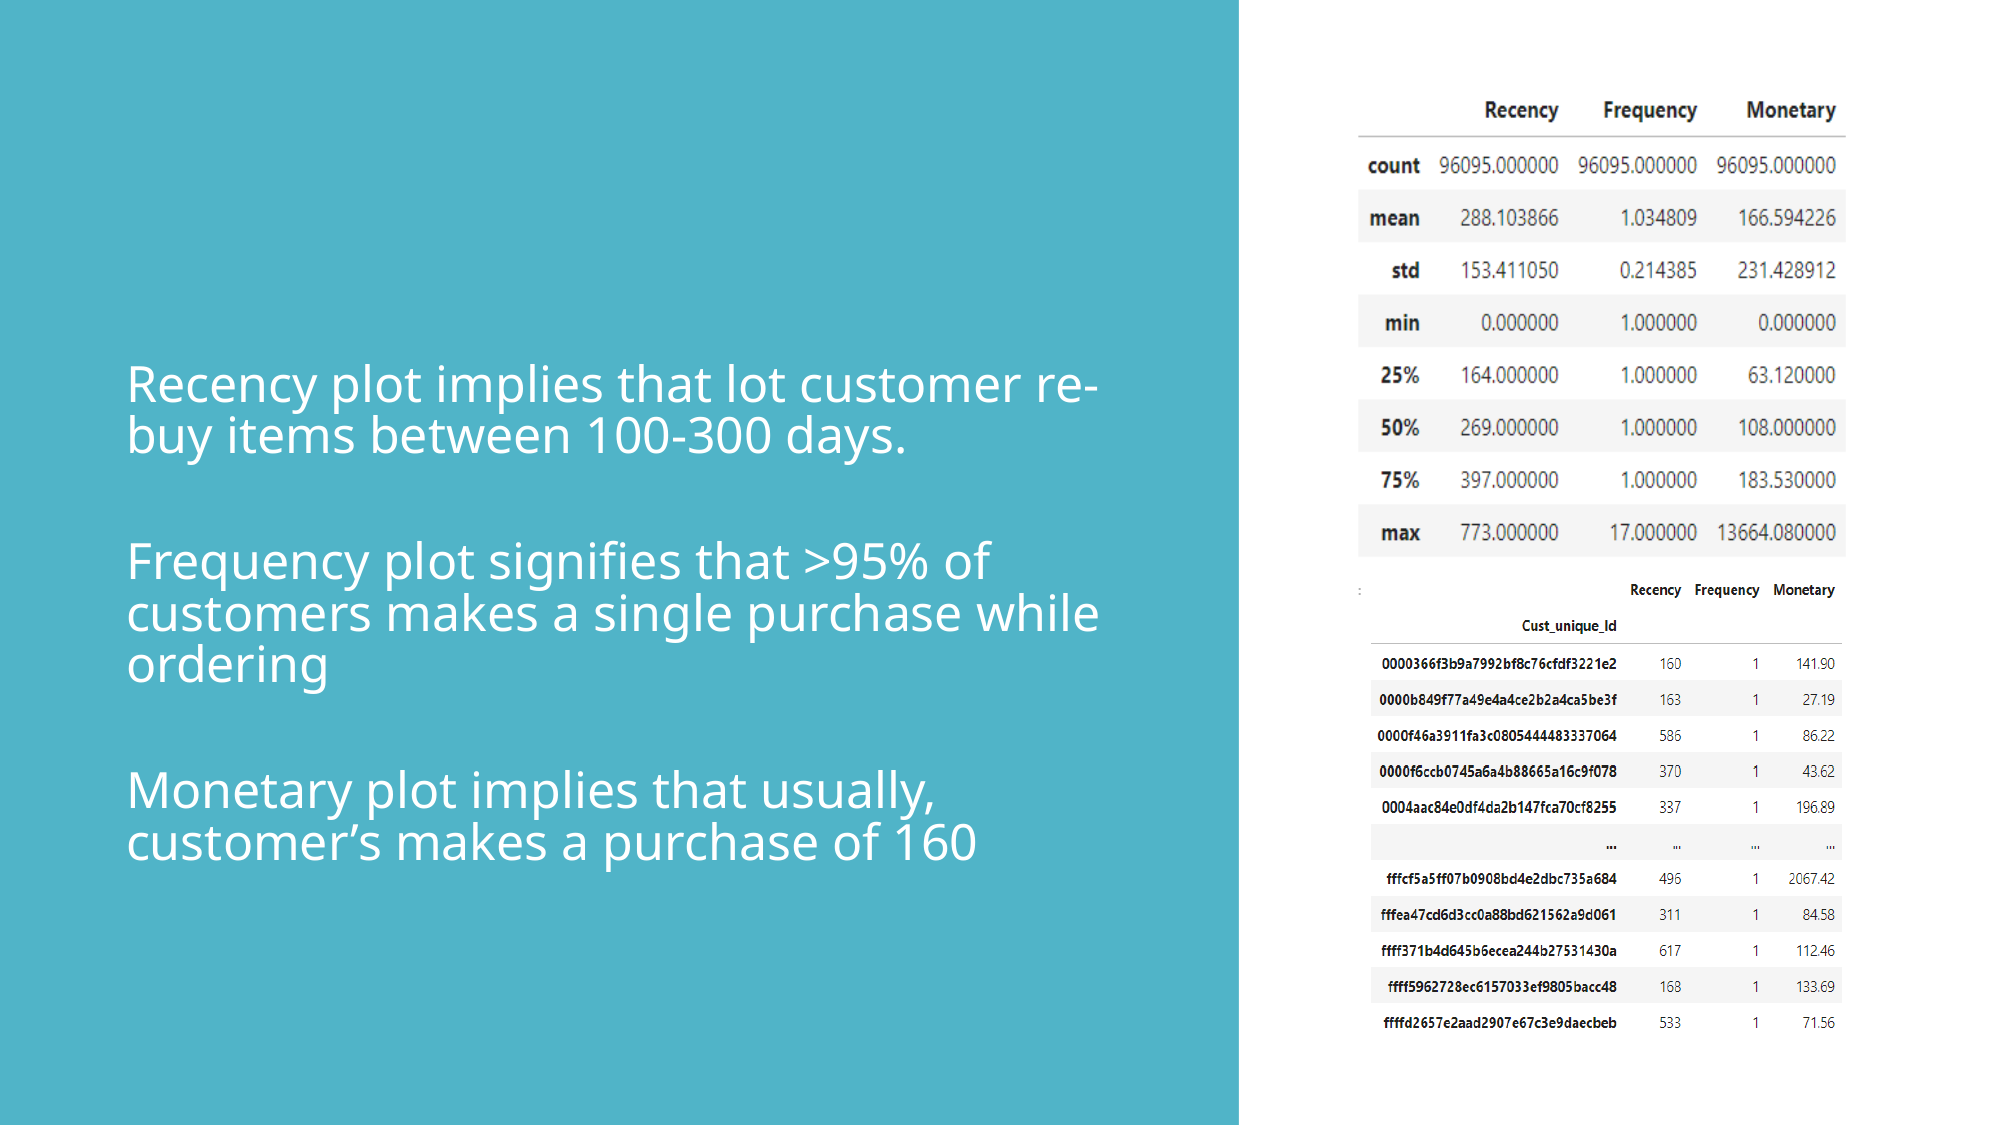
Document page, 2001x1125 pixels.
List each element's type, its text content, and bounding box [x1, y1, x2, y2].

text_box [1238, 0, 2000, 1125]
text_box Recency plot implies that lot customer re-buy items between 100-300 days. Frequency plot signifies that >95% of customers makes a single purchase while ordering Monetary plot implies that usually, customer’s makes a purchase of 160 [110, 353, 1200, 964]
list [1356, 566, 1877, 1051]
text_box [0, 0, 1238, 1125]
picture [1351, 78, 1877, 563]
